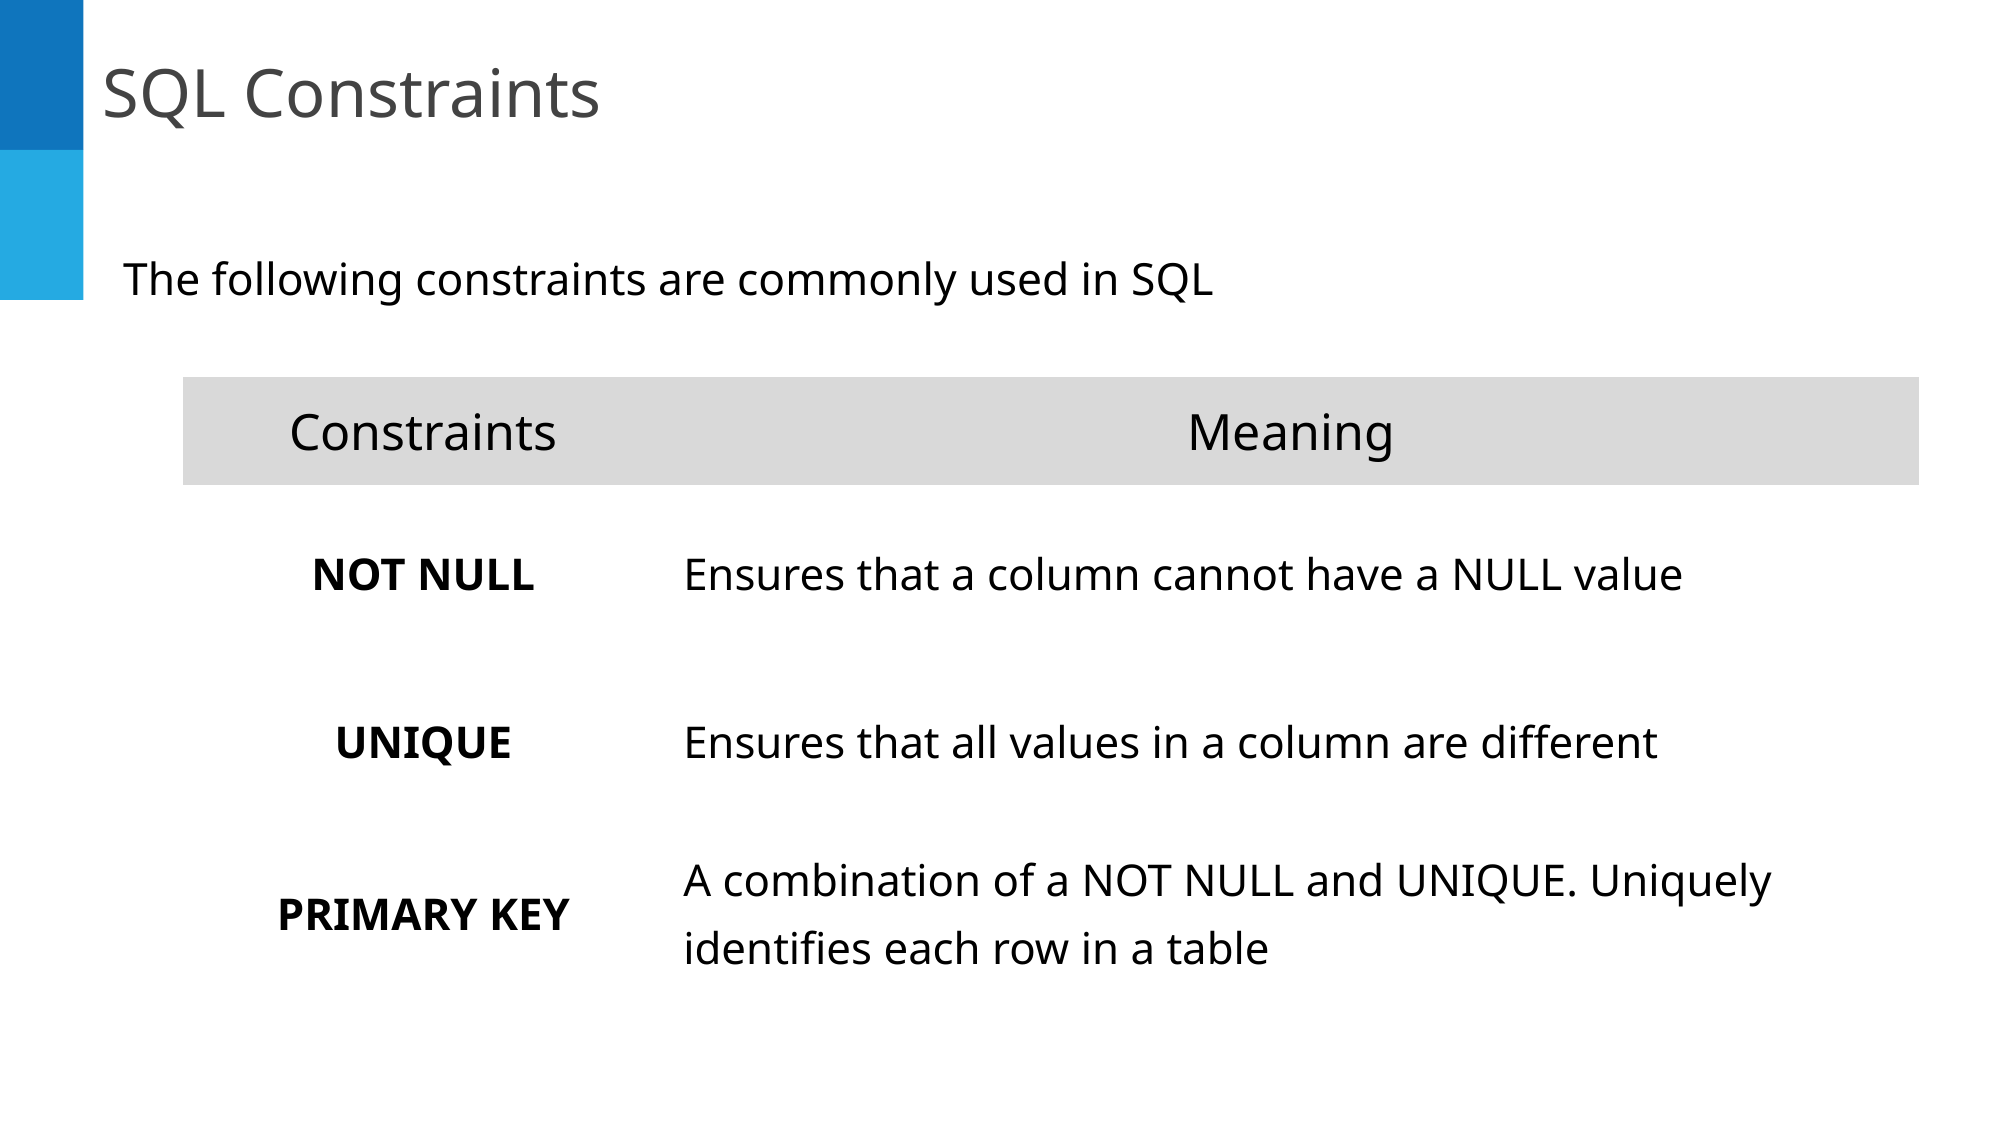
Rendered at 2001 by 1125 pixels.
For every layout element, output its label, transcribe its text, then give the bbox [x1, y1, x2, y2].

text_box [0, 149, 84, 300]
table_cell UNIQUE [183, 654, 663, 820]
table_cell NOT NULL [183, 485, 663, 654]
text_box SQL Constraints [84, 30, 1713, 147]
text_box [0, 0, 84, 149]
table_cell Ensures that all values in a column are different [663, 654, 1919, 820]
table_cell PRIMARY KEY [183, 820, 663, 997]
table_header Meaning [663, 377, 1919, 485]
text_box The following constraints are commonly used in SQL [103, 223, 1798, 317]
table_header Constraints [183, 377, 663, 485]
table_cell A combination of a NOT NULL and UNIQUE. Uniquely identifies each row in a table [663, 820, 1919, 997]
table_cell Ensures that a column cannot have a NULL value [663, 485, 1919, 654]
